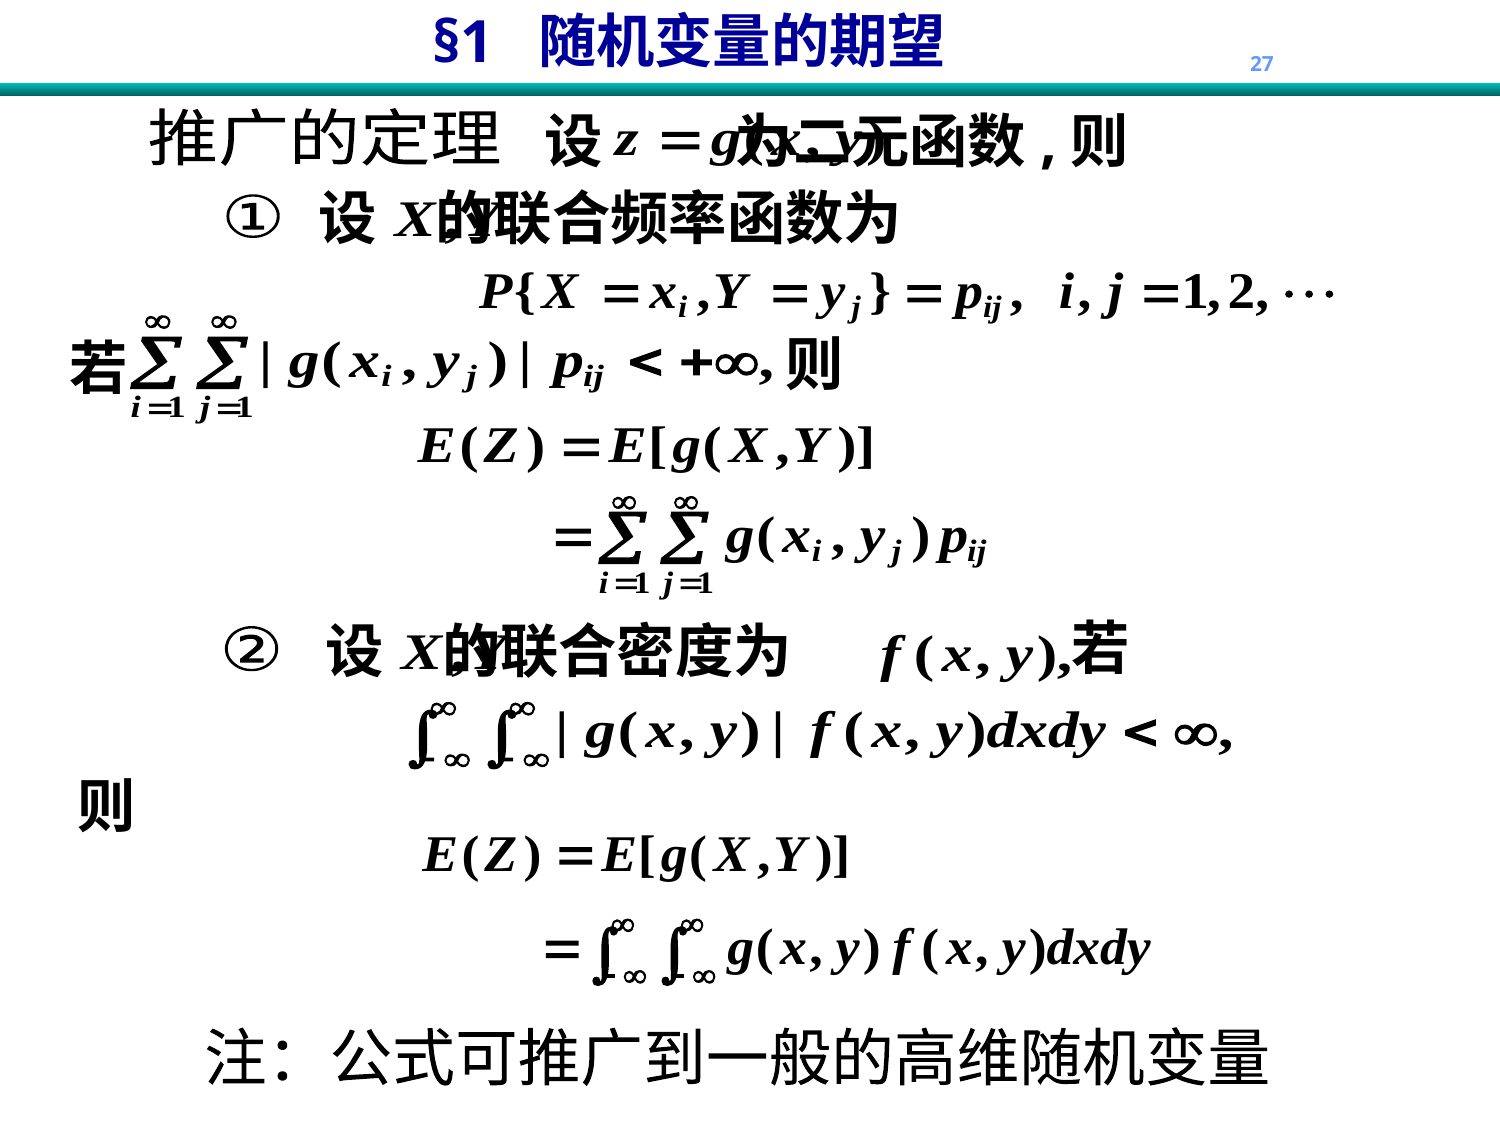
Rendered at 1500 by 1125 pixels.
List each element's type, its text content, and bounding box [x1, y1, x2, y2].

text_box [529, 96, 1318, 182]
text_box 则 [63, 761, 231, 847]
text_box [310, 603, 1248, 698]
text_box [54, 294, 939, 440]
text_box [389, 705, 1244, 780]
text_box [465, 256, 1337, 335]
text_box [409, 824, 862, 898]
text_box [530, 897, 1166, 996]
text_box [539, 469, 1006, 615]
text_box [403, 416, 887, 489]
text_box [303, 173, 1062, 259]
